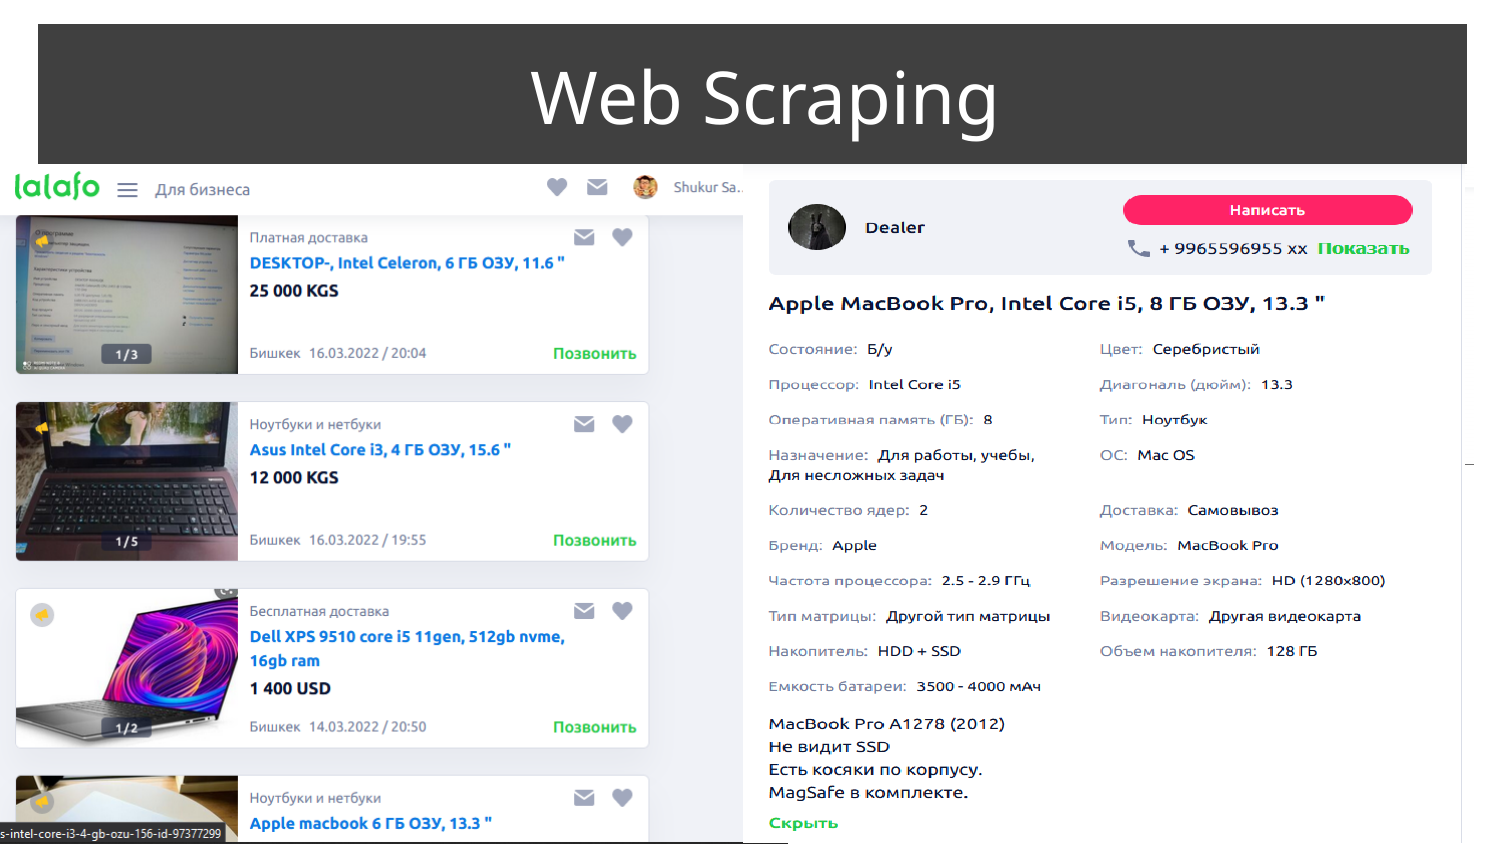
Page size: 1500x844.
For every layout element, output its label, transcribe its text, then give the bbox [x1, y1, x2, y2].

title Web Scraping [80, 33, 1452, 148]
picture [0, 164, 1474, 844]
text_box [48, 33, 1457, 164]
